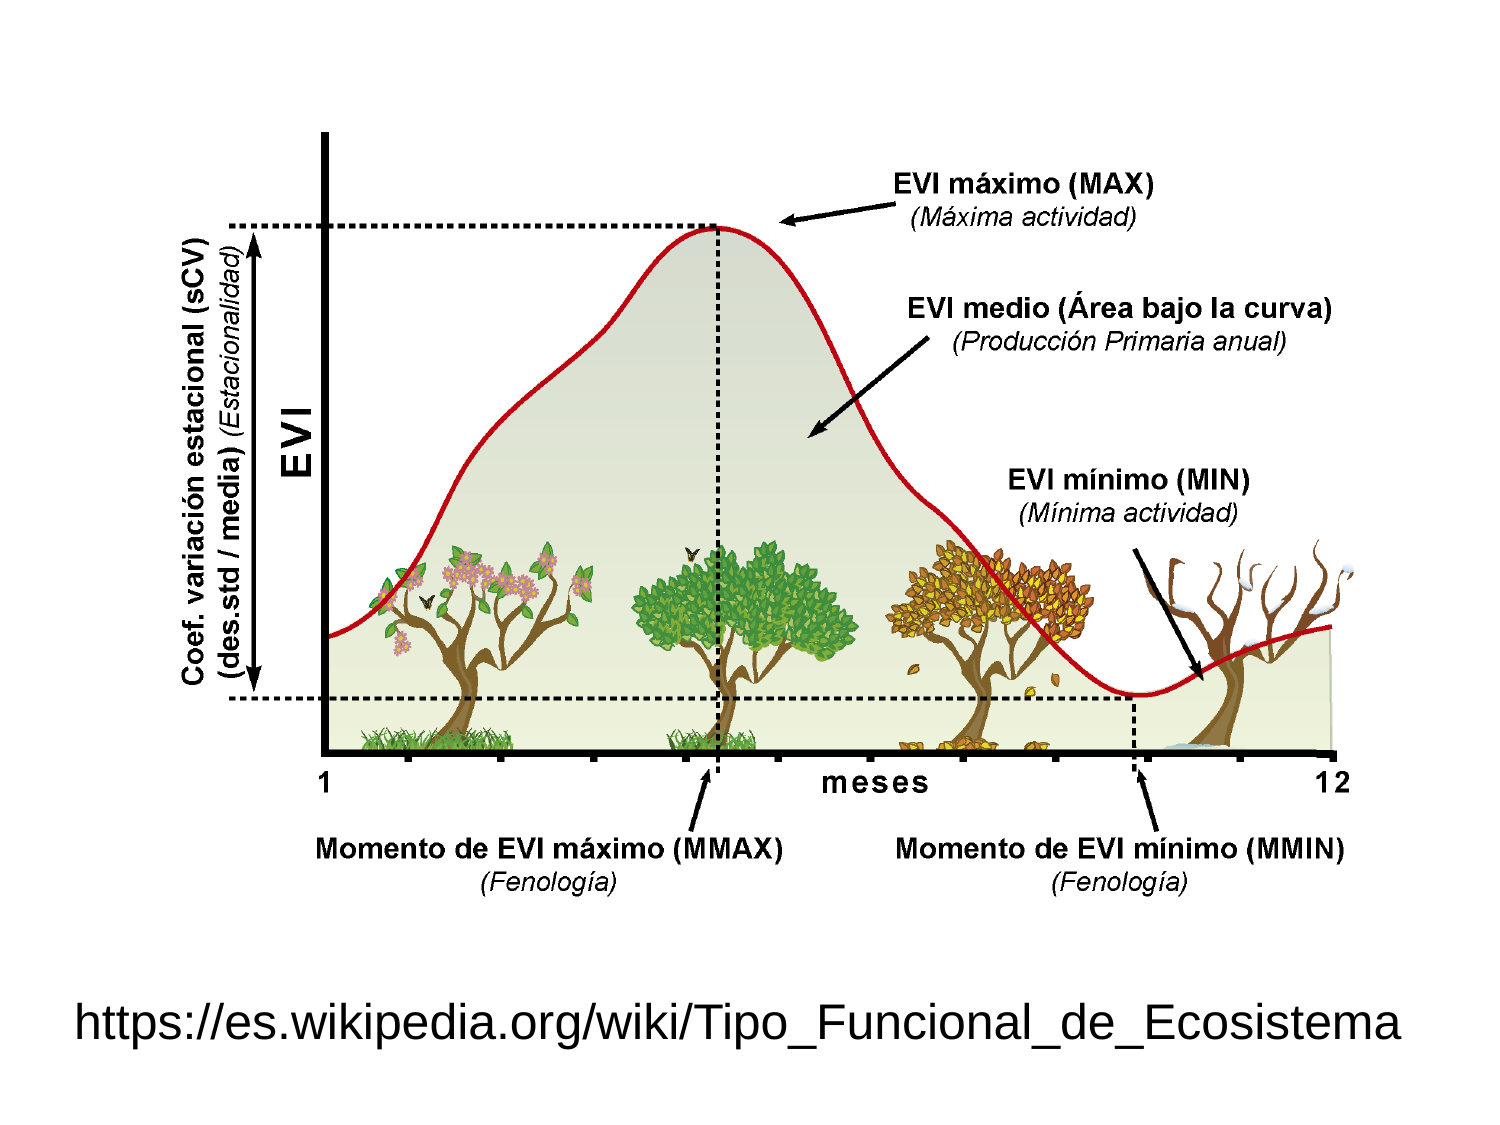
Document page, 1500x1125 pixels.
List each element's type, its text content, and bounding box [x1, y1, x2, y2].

text_box https://es.wikipedia.org/wiki/Tipo_Funcional_de_Ecosistema [59, 982, 1441, 1057]
picture [151, 131, 1425, 920]
